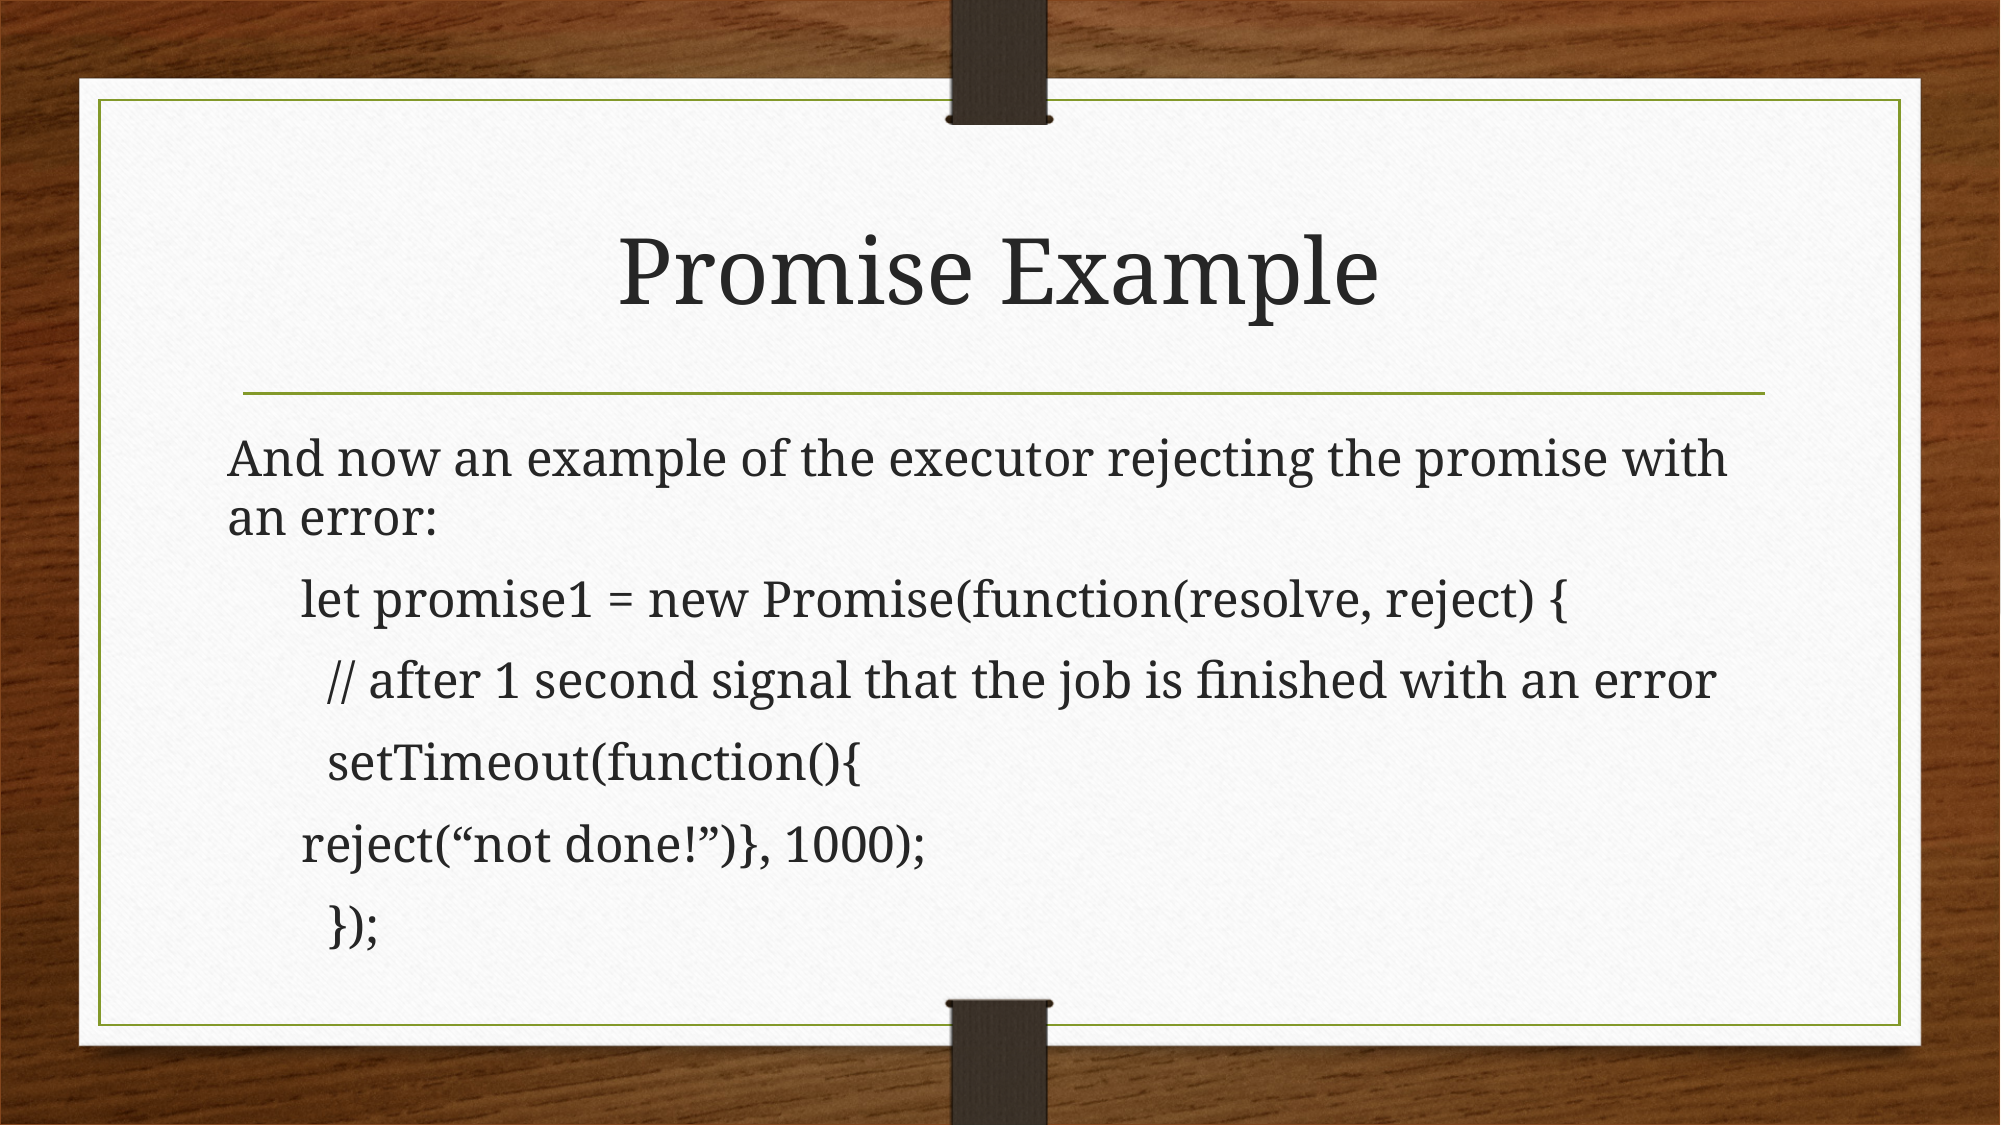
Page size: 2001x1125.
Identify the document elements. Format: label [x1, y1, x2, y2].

text_box [0, 0, 2000, 1125]
